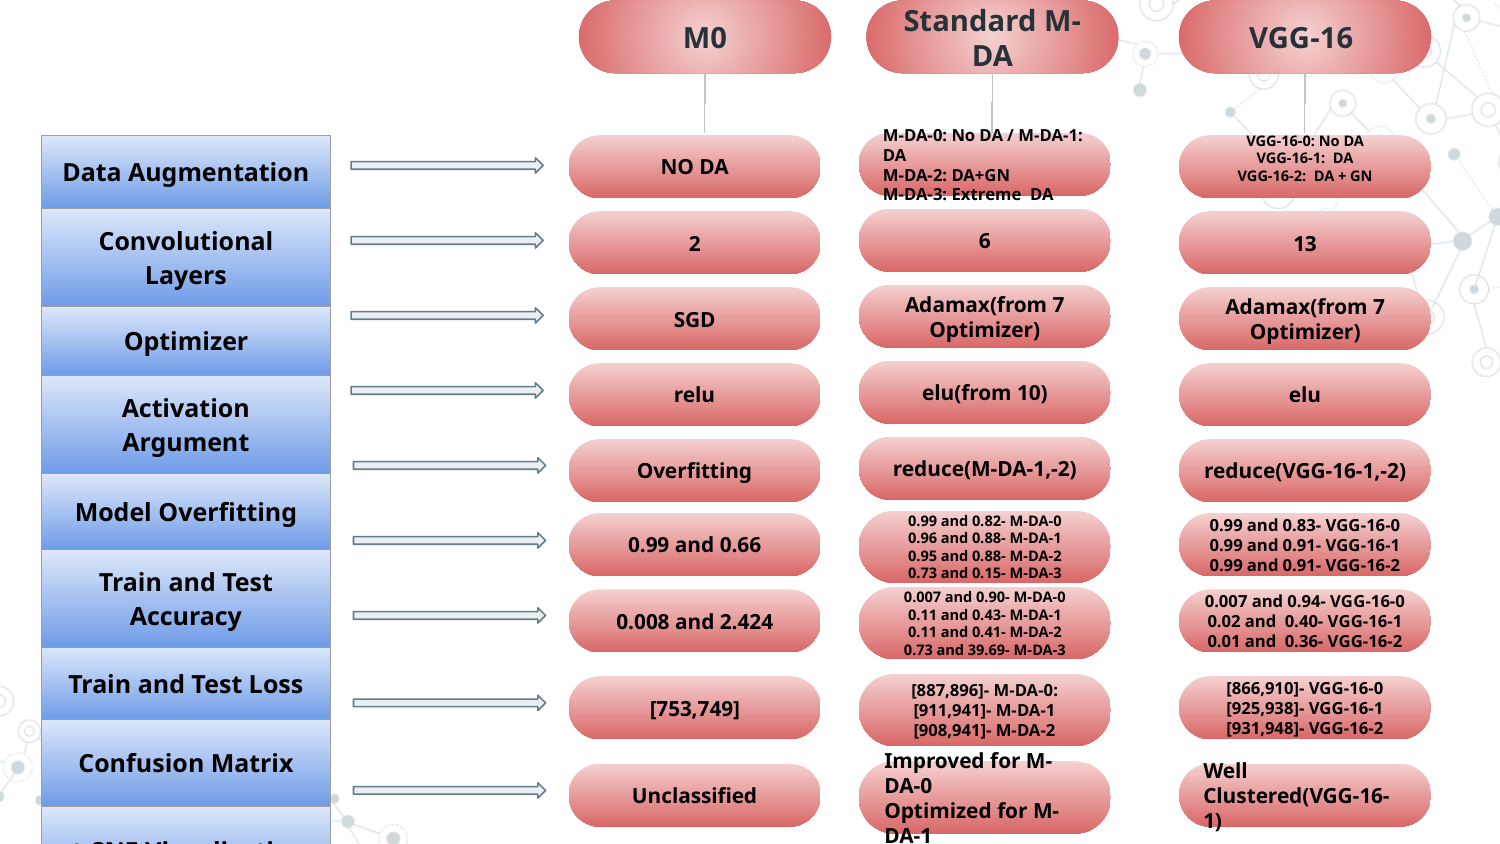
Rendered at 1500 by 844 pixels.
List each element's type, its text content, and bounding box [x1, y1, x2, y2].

text_box SGD [568, 287, 821, 351]
text_box Adamax(from 7 Optimizer) [858, 284, 1111, 348]
text_box relu [568, 363, 821, 427]
text_box reduce(M-DA-1,-2) [858, 436, 1111, 500]
text_box [351, 307, 544, 324]
text_box 0.007 and 0.90- M-DA-0 0.11 and 0.43- M-DA-1 0.11 and 0.41- M-DA-2 0.73 and 39.69- M-DA-3 [858, 586, 1111, 660]
text_box [353, 457, 546, 474]
text_box 13 [1179, 211, 1432, 275]
text_box 0.99 and 0.83- VGG-16-0 0.99 and 0.91- VGG-16-1 0.99 and 0.91- VGG-16-2 [1179, 513, 1432, 577]
text_box Overfitting [568, 439, 821, 503]
table_cell Model Overfitting [42, 474, 330, 549]
text_box [351, 382, 544, 399]
table_cell Train and Test Accuracy [42, 550, 330, 647]
picture [0, 0, 1500, 844]
text_box elu [1179, 363, 1432, 427]
table_cell Optimizer [42, 307, 330, 375]
text_box [351, 157, 544, 174]
table_cell Confusion Matrix [42, 720, 330, 806]
text_box [353, 782, 546, 799]
text_box reduce(VGG-16-1,-2) [1179, 439, 1432, 503]
table_cell Convolutional Layers [42, 209, 330, 306]
text_box Unclassified [568, 763, 821, 827]
text_box 2 [568, 211, 821, 275]
table_cell t-SNE Visualization [42, 807, 330, 844]
text_box Adamax(from 7 Optimizer) [1179, 287, 1432, 351]
text_box VGG-16-0: No DA VGG-16-1: DA VGG-16-2: DA + GN [1179, 135, 1432, 199]
text_box 0.99 and 0.66 [568, 513, 821, 577]
table_cell Train and Test Loss [42, 648, 330, 719]
text_box M0 [578, 0, 832, 74]
text_box 0.99 and 0.82- M-DA-0 0.96 and 0.88- M-DA-1 0.95 and 0.88- M-DA-2 0.73 and 0.15- M-DA-3 [858, 510, 1111, 583]
text_box 0.007 and 0.94- VGG-16-0 0.02 and 0.40- VGG-16-1 0.01 and 0.36- VGG-16-2 [1179, 589, 1432, 653]
text_box Standard M-DA [866, 0, 1119, 74]
text_box [353, 695, 546, 711]
text_box [887,896]- M-DA-0: [911,941]- M-DA-1 [908,941]- M-DA-2 [858, 673, 1111, 747]
text_box [353, 607, 546, 624]
text_box Improved for M-DA-0 Optimized for M-DA-1 [858, 761, 1111, 834]
text_box VGG-16 [1178, 0, 1432, 74]
text_box [353, 532, 546, 549]
text_box Well Clustered(VGG-16-1) [1179, 763, 1432, 827]
table_cell Activation Argument [42, 376, 330, 473]
text_box elu(from 10) [858, 360, 1111, 424]
text_box [866,910]- VGG-16-0 [925,938]- VGG-16-1 [931,948]- VGG-16-2 [1179, 676, 1432, 740]
text_box M-DA-0: No DA / M-DA-1: DA M-DA-2: DA+GN M-DA-3: Extreme DA [858, 132, 1111, 196]
text_box [351, 232, 544, 249]
text_box 6 [858, 208, 1111, 272]
text_box [753,749] [568, 676, 821, 740]
text_box 0.008 and 2.424 [568, 589, 821, 653]
table_header Data Augmentation [42, 136, 330, 208]
text_box NO DA [568, 135, 821, 199]
